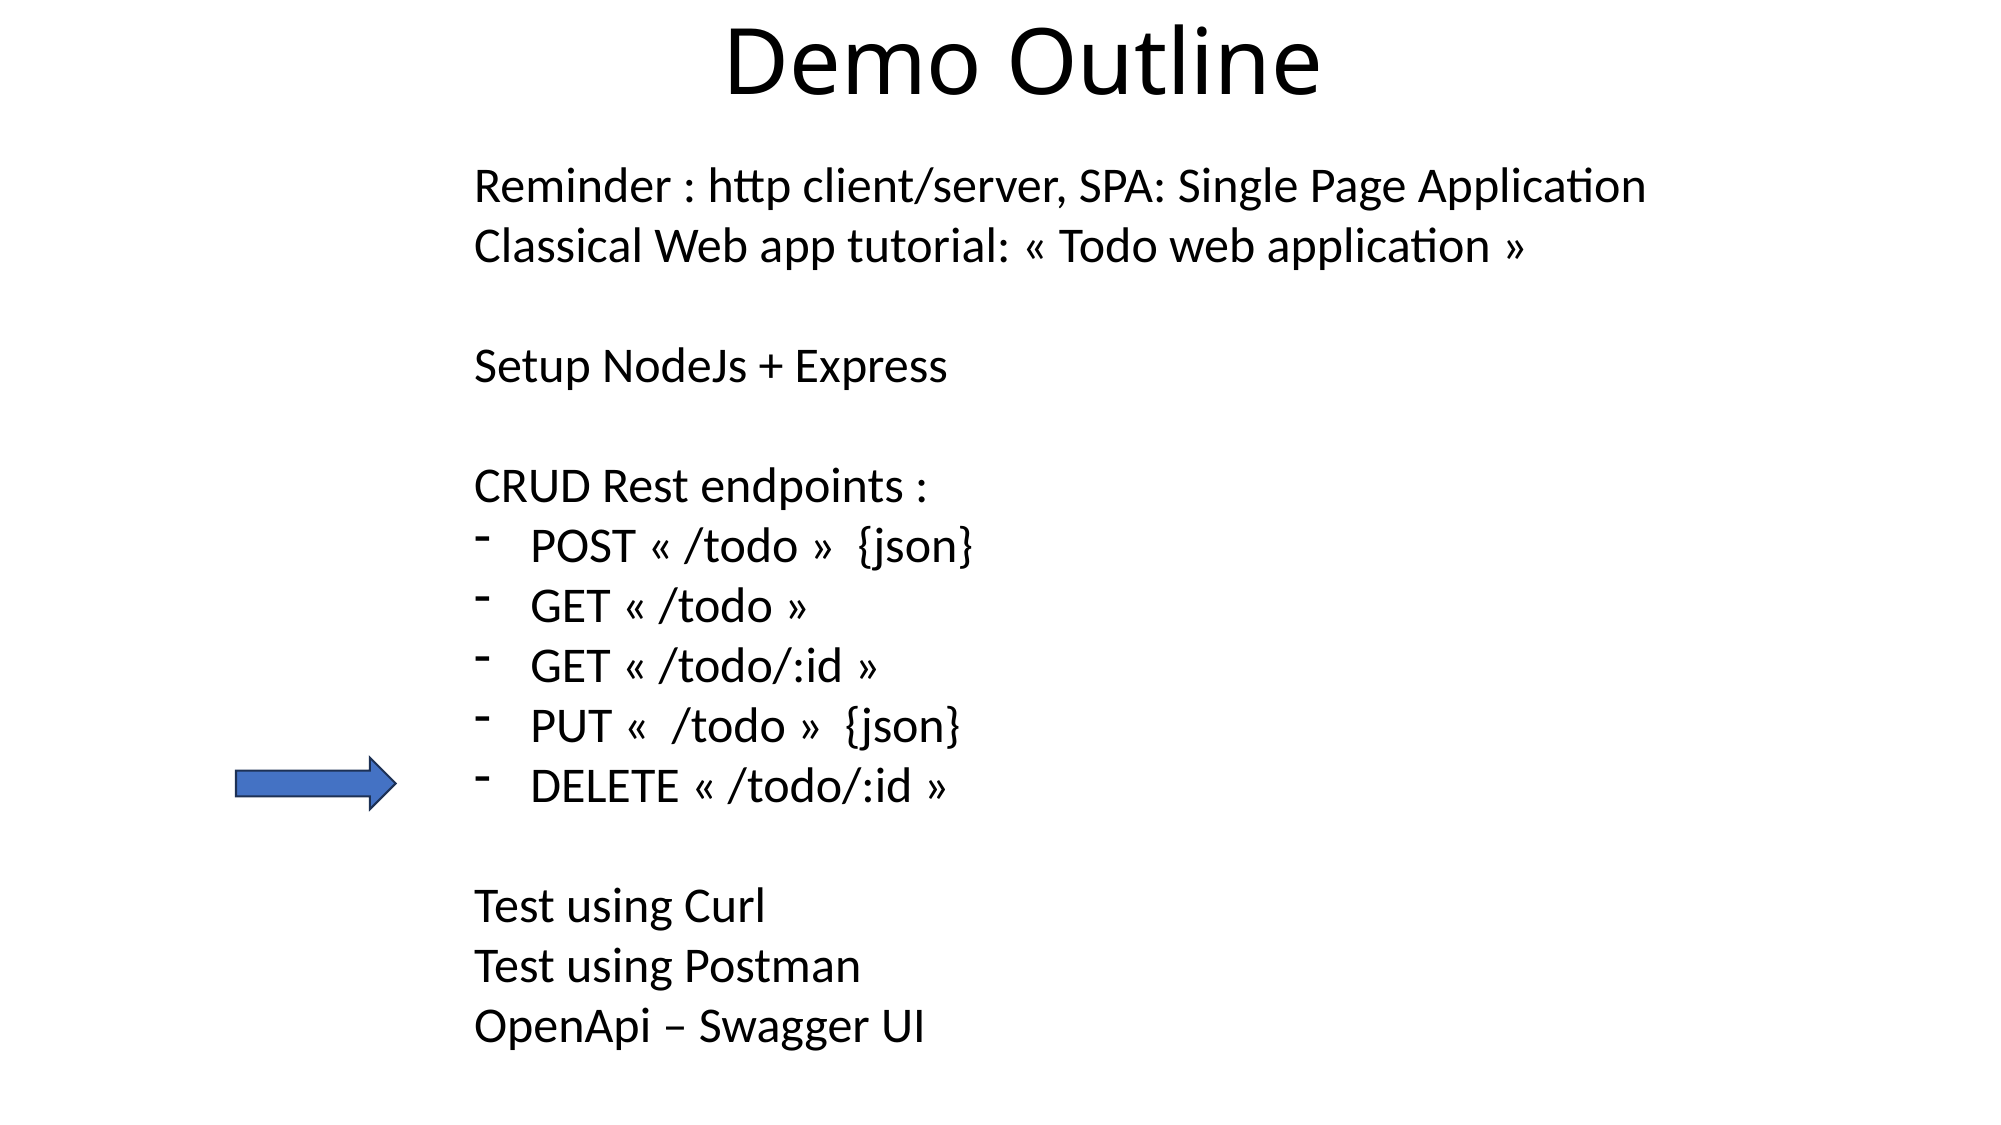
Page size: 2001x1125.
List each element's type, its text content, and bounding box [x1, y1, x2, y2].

title Demo Outline [160, 0, 1886, 174]
text_box Reminder : http client/server, SPA: Single Page Application Classical Web app tutorial: « Todo web application » Setup NodeJs + Express CRUD Rest endpoints : POST « /todo » {json} GET « /todo » GET « /todo/:id » PUT « /todo » {json} DELETE « /todo/:id » Test using Curl Test using Postman OpenApi – Swagger UI [459, 144, 1663, 1060]
text_box [234, 755, 398, 812]
